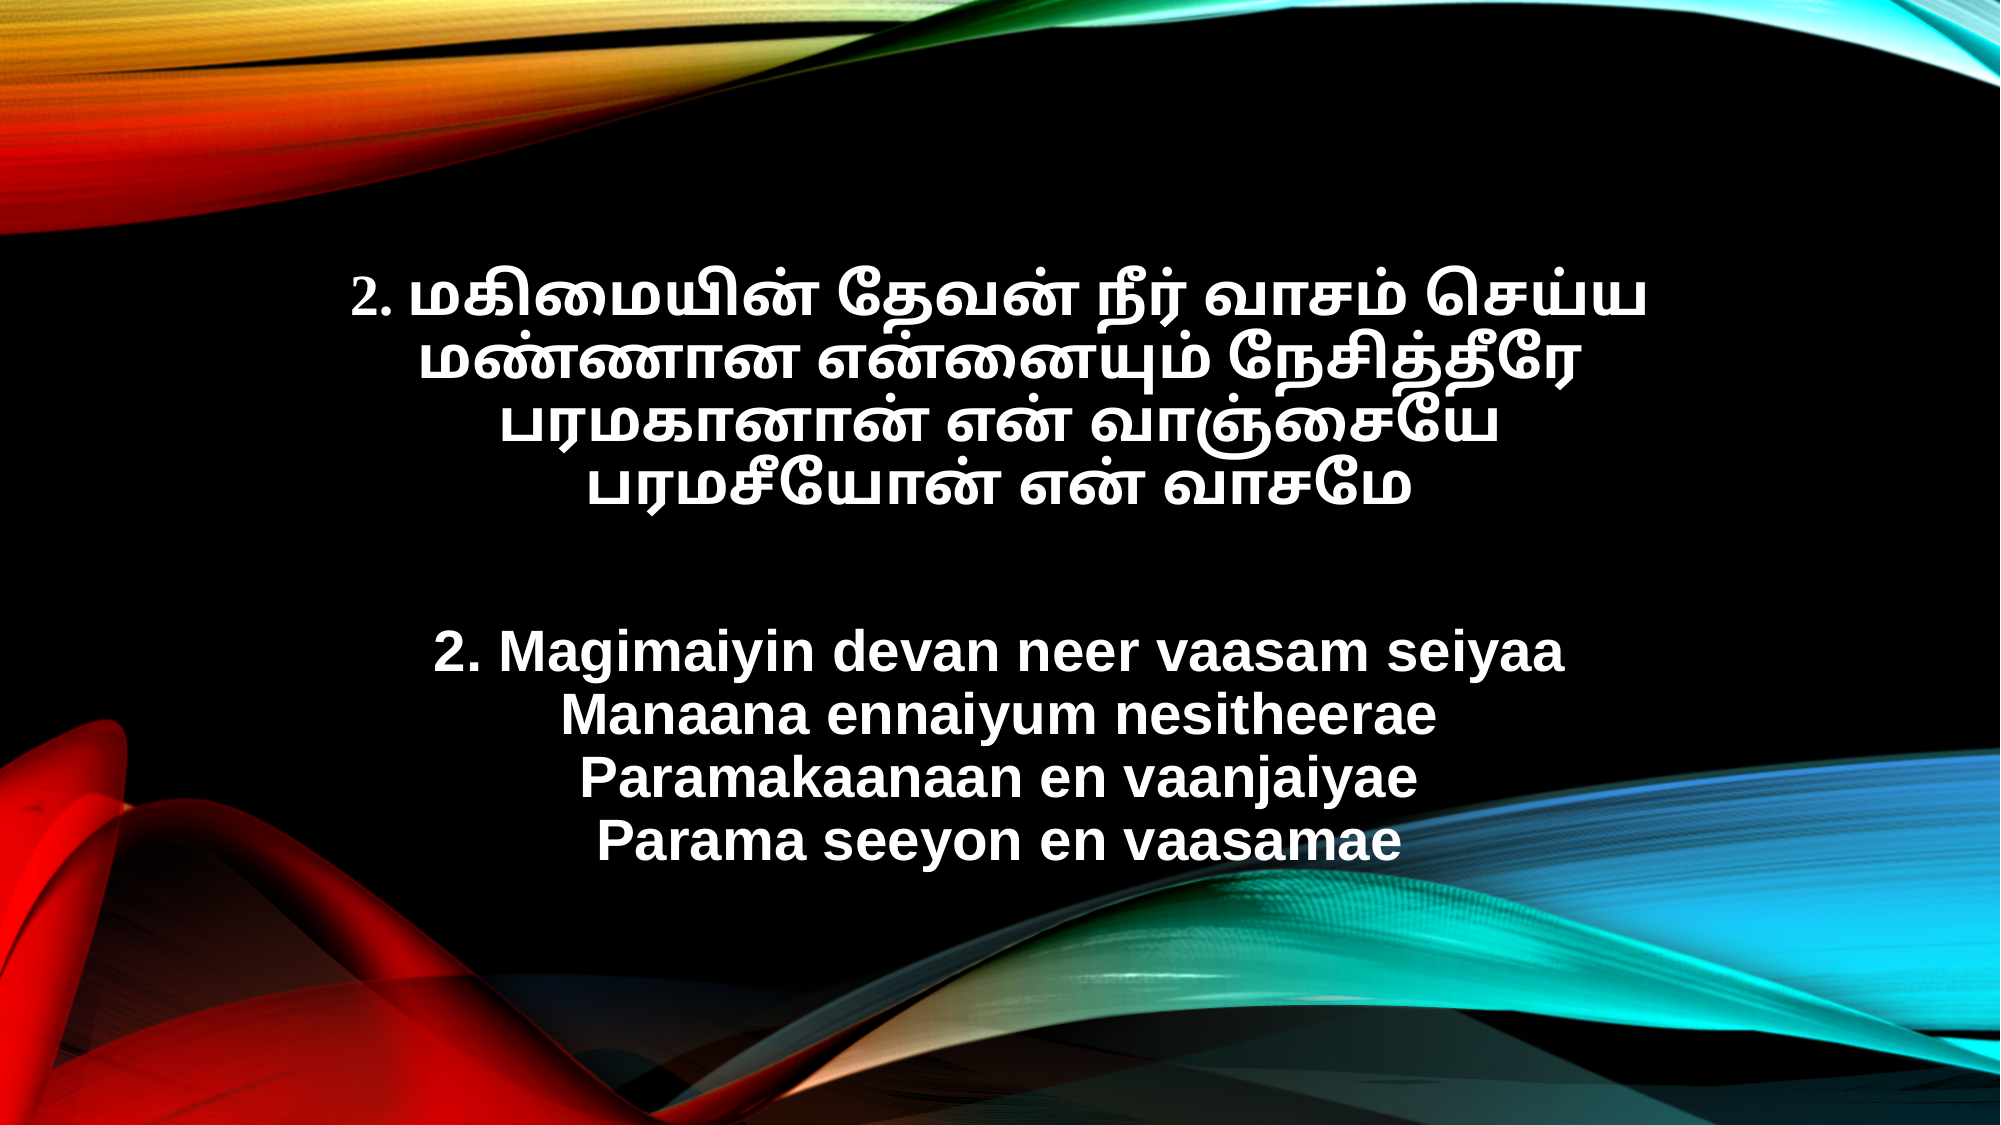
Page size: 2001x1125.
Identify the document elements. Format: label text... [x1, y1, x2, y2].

subtitle 2. மகிமையின் தேவன் நீர் வாசம் செய்ய மண்ணான என்னையும் நேசித்தீரே பரமகானான் என் வாஞ்சையே பரமசீயோன் என் வாசமே 2. Magimaiyin devan neer vaasam seiyaa Manaana ennaiyum nesitheerae Paramakaanaan en vaanjaiyae Parama seeyon en vaasamae [0, 0, 2000, 1125]
